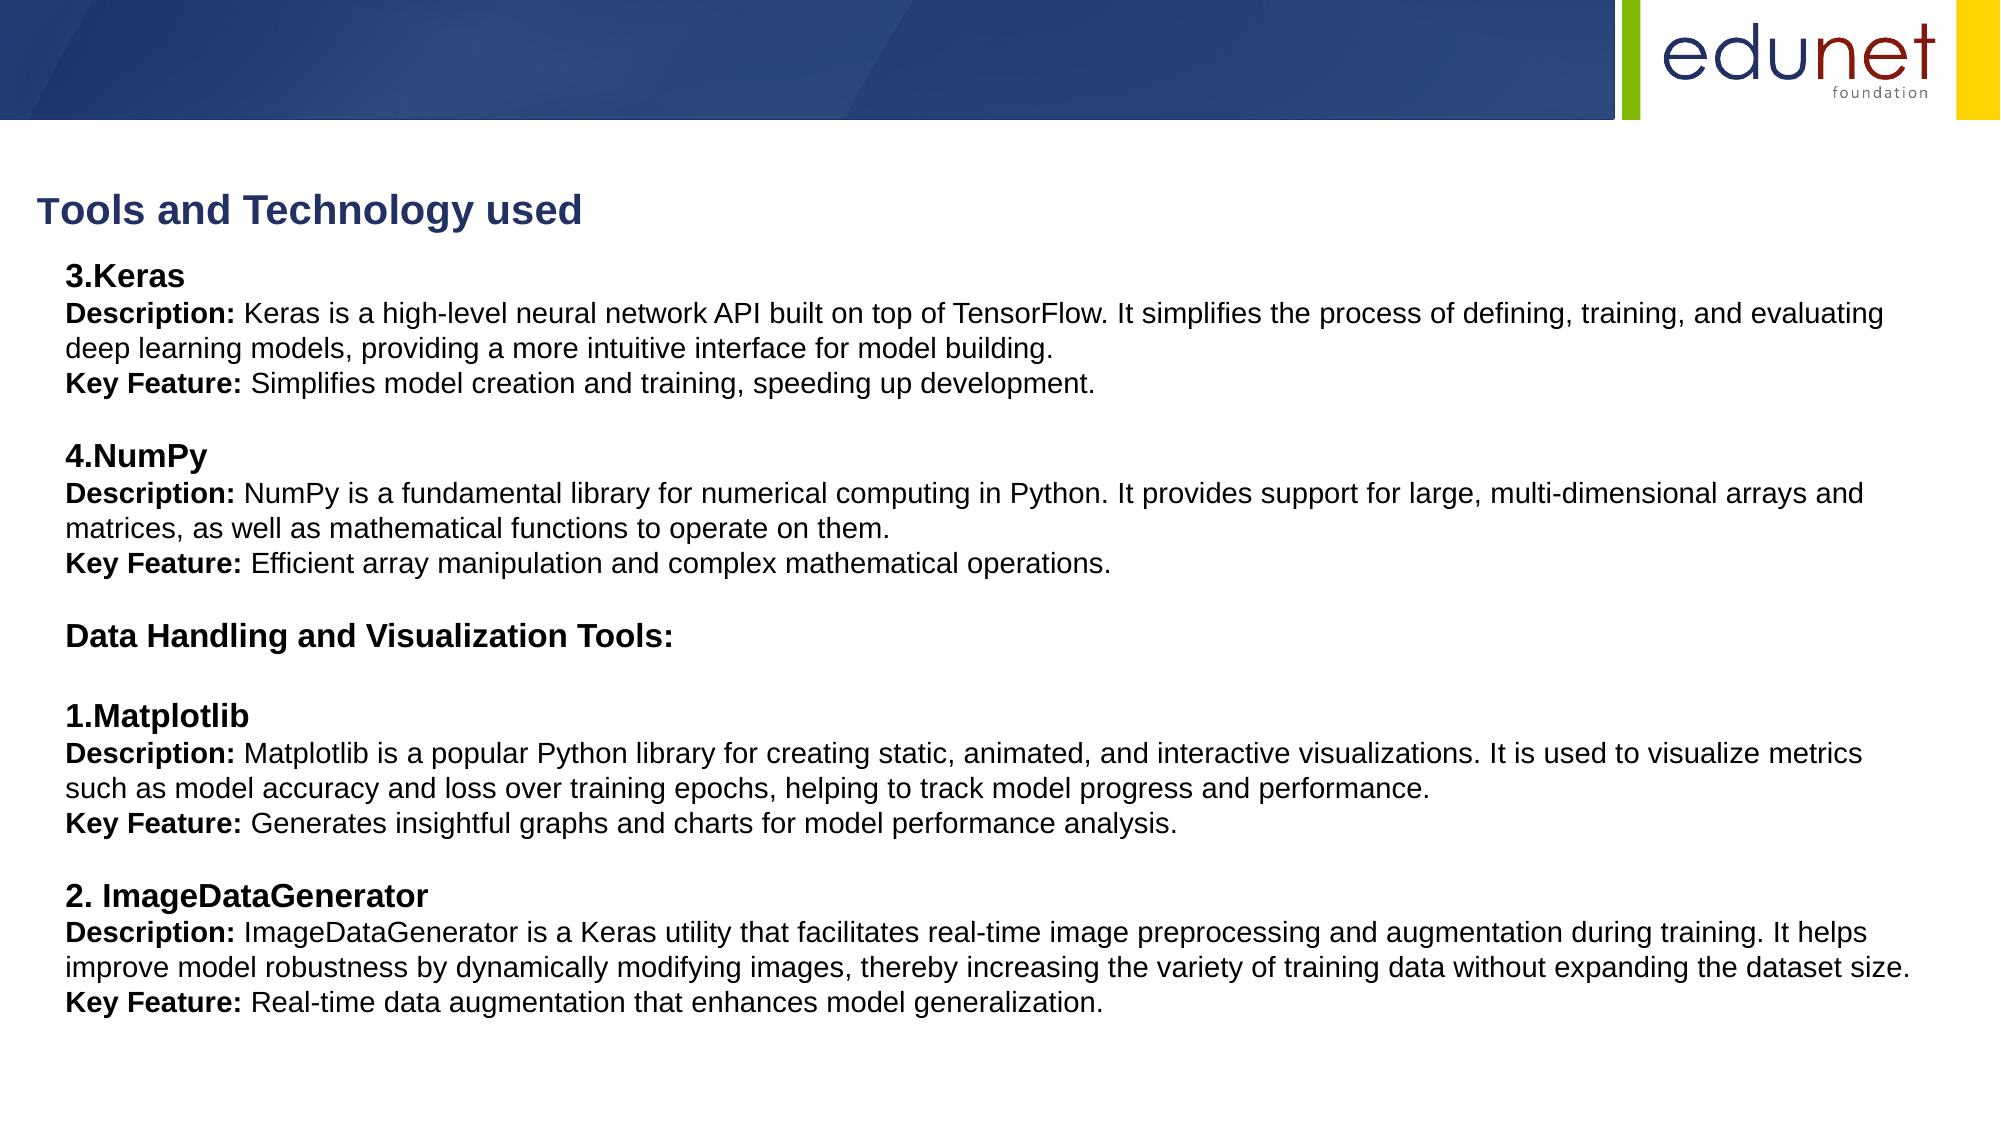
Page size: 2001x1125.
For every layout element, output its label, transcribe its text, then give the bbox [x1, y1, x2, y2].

text_box Tools and Technology used [22, 175, 1024, 240]
picture [1652, 12, 1948, 108]
text_box 3.Keras Description: Keras is a high-level neural network API built on top of TensorFlow. It simplifies the process of defining, training, and evaluating deep learning models, providing a more intuitive interface for model building. Key Feature: Simplifies model creation and training, speeding up development. 4.NumPy Description: NumPy is a fundamental library for numerical computing in Python. It provides support for large, multi-dimensional arrays and matrices, as well as mathematical functions to operate on them. Key Feature: Efficient array manipulation and complex mathematical operations. Data Handling and Visualization Tools: 1.Matplotlib Description: Matplotlib is a popular Python library for creating static, animated, and interactive visualizations. It is used to visualize metrics such as model accuracy and loss over training epochs, helping to track model progress and performance. Key Feature: Generates insightful graphs and charts for model performance analysis. 2. ImageDataGenerator Description: ImageDataGenerator is a Keras utility that facilitates real-time image preprocessing and augmentation during training. It helps improve model robustness by dynamically modifying images, thereby increasing the variety of training data without expanding the dataset size. Key Feature: Real-time data augmentation that enhances model generalization. [50, 247, 1948, 1125]
